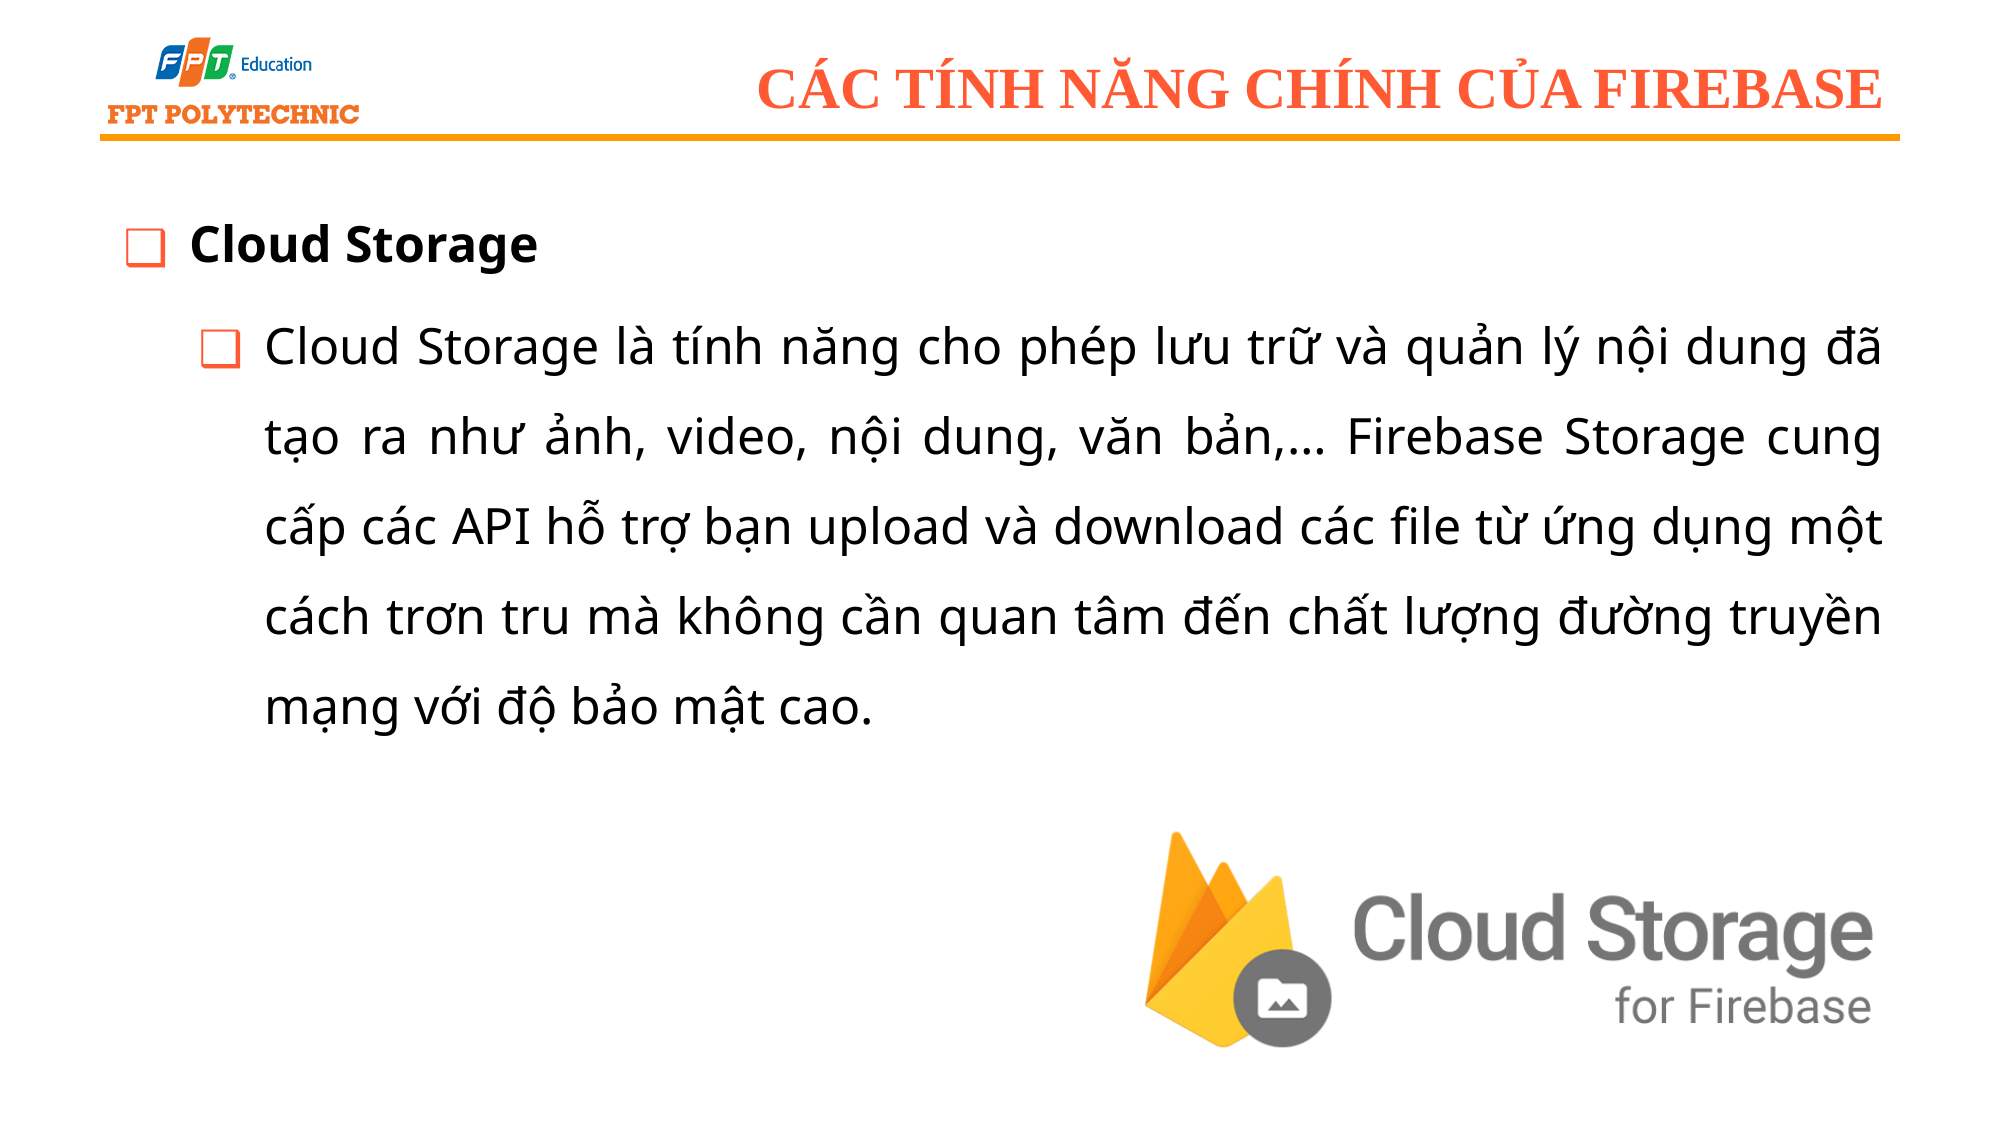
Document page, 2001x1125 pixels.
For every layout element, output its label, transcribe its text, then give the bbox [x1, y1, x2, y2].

picture [99, 25, 367, 134]
picture [99, 135, 367, 143]
list Cloud Storage Cloud Storage là tính năng cho phép lưu trữ và quản lý nội dung đã tạo ra như ảnh, video, nội dung, văn bản,… Firebase Storage cung cấp các API hỗ trợ bạn upload và download các file từ ứng dụng một cách trơn tru mà không cần quan tâm đến chất lượng đường truyền mạng với độ bảo mật cao. [99, 174, 1900, 941]
picture [1123, 803, 1901, 1081]
title Các tính năng chính của Firebase [366, 45, 1900, 125]
